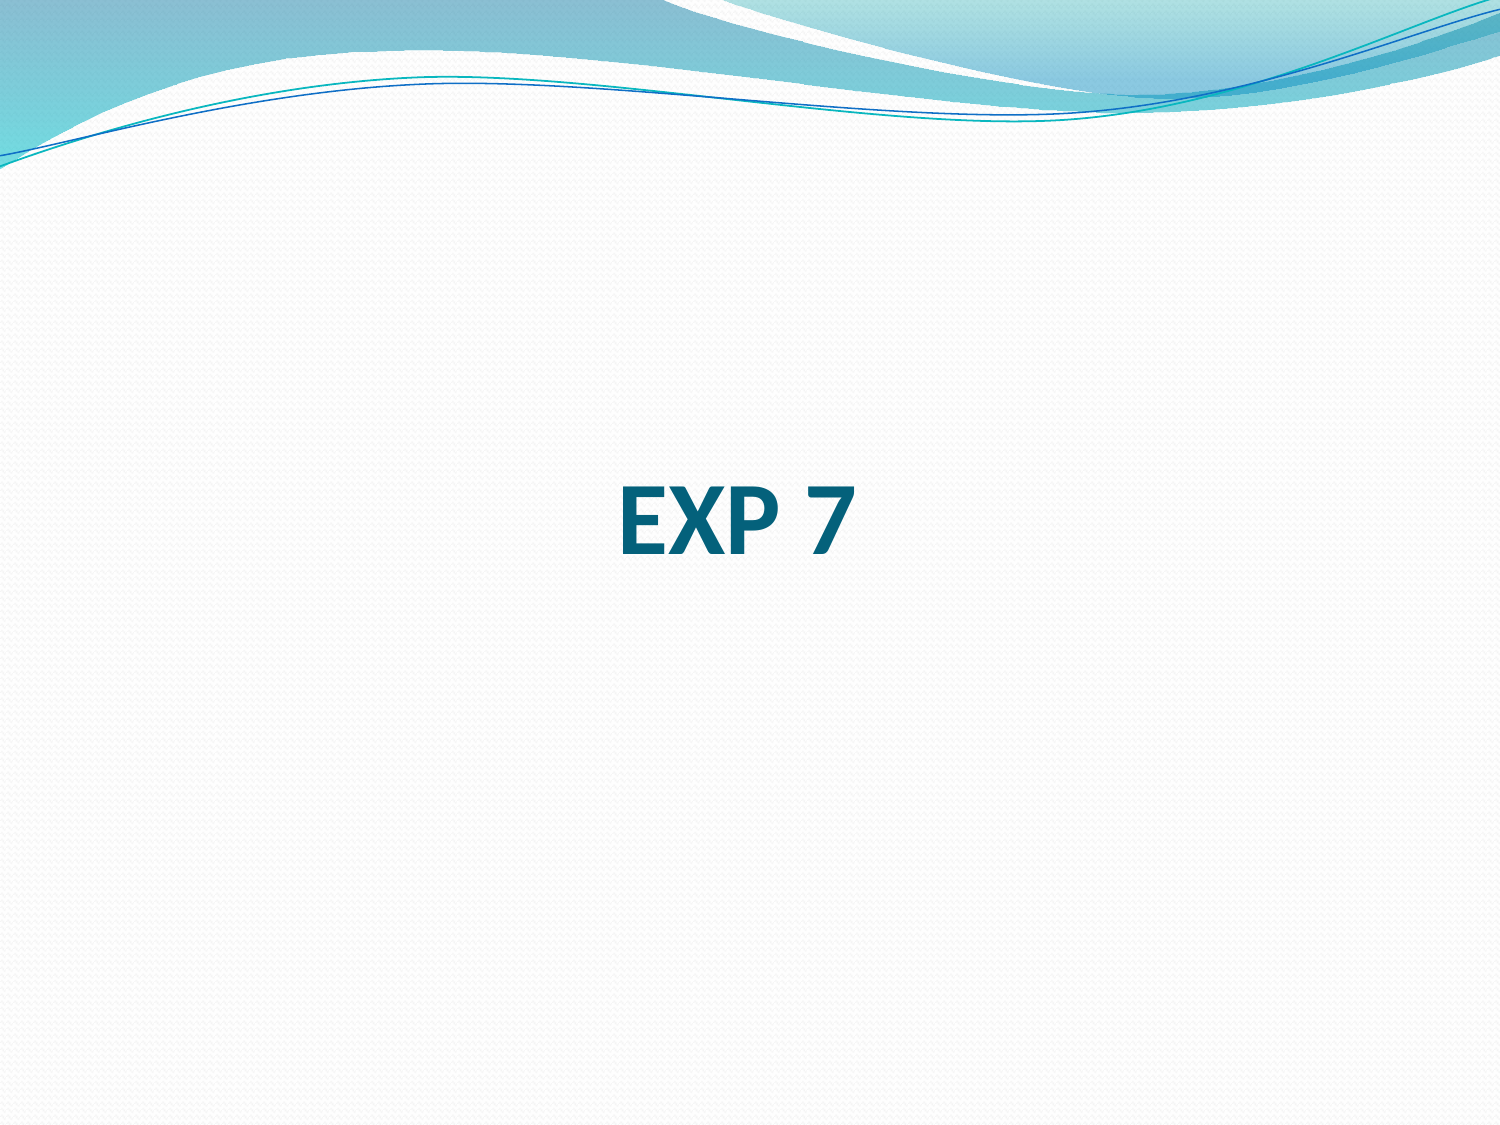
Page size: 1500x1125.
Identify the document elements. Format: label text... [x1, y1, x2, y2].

title EXP 7 [62, 387, 1413, 575]
